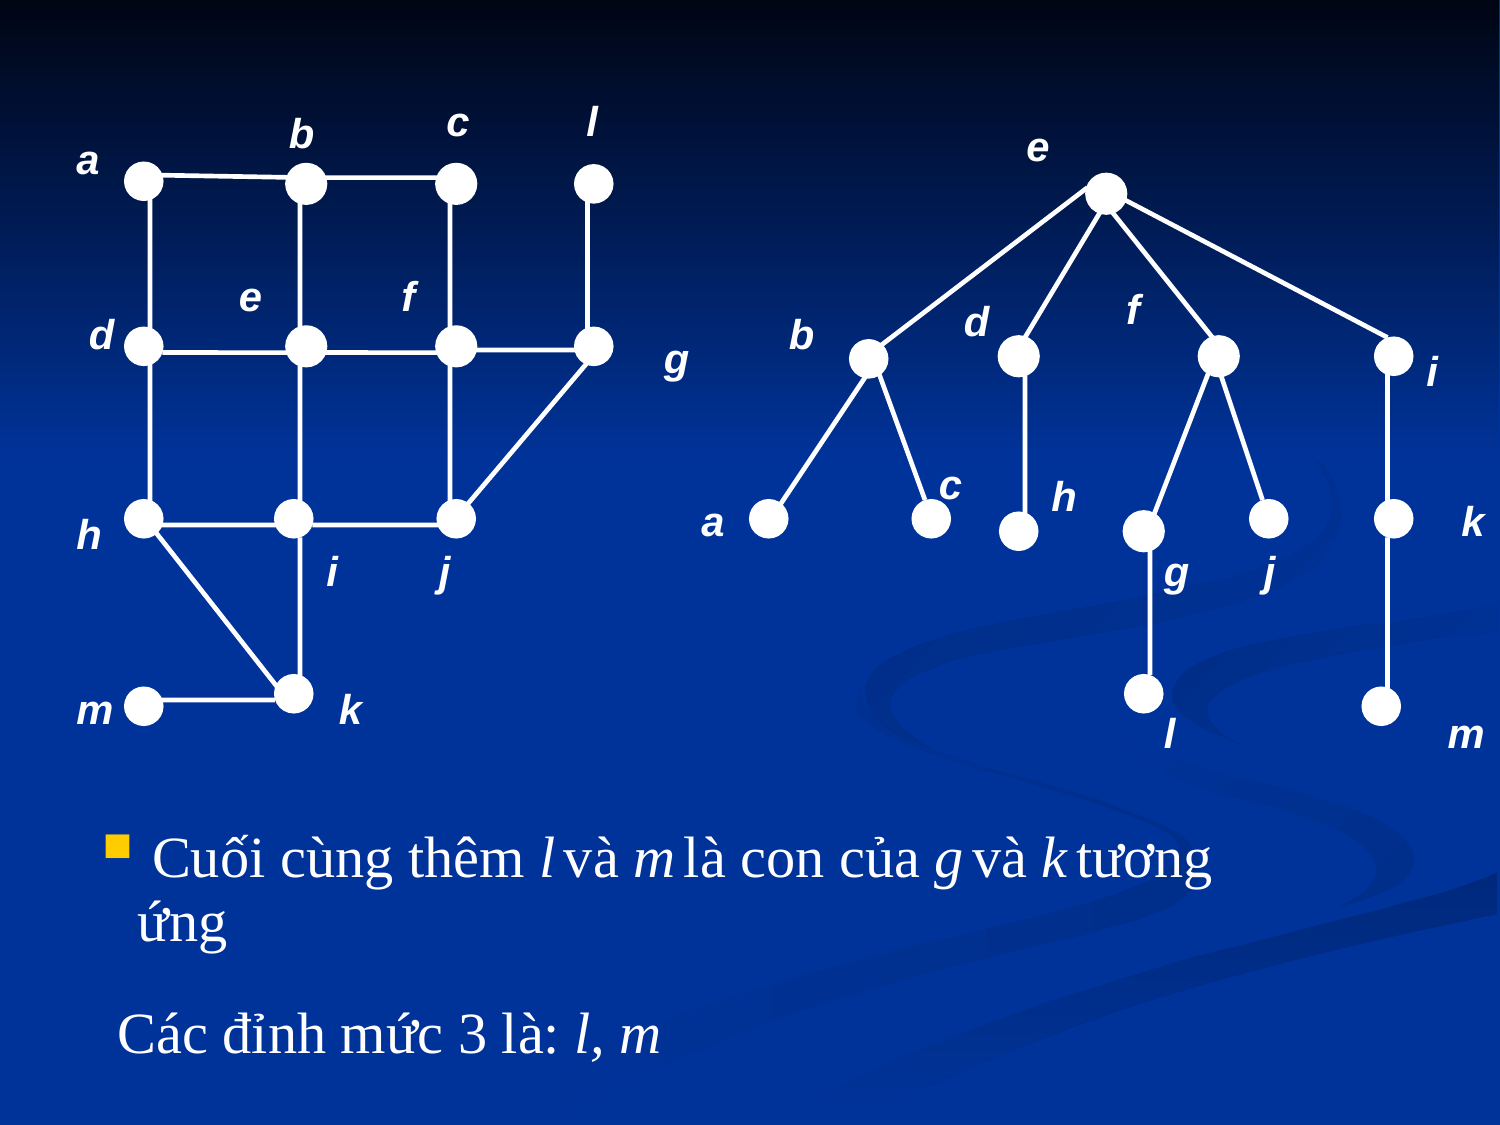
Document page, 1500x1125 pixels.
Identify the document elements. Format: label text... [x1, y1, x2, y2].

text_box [674, 112, 1500, 603]
text_box [1362, 687, 1401, 726]
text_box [49, 87, 705, 741]
text_box m [1421, 699, 1500, 765]
text_box [1125, 675, 1163, 713]
text_box Các đỉnh mức 3 là: l, m [103, 987, 677, 1073]
text_box l [1137, 699, 1191, 765]
text_box Cuối cùng thêm l và m là con của g và k tương ứng [87, 812, 1238, 962]
